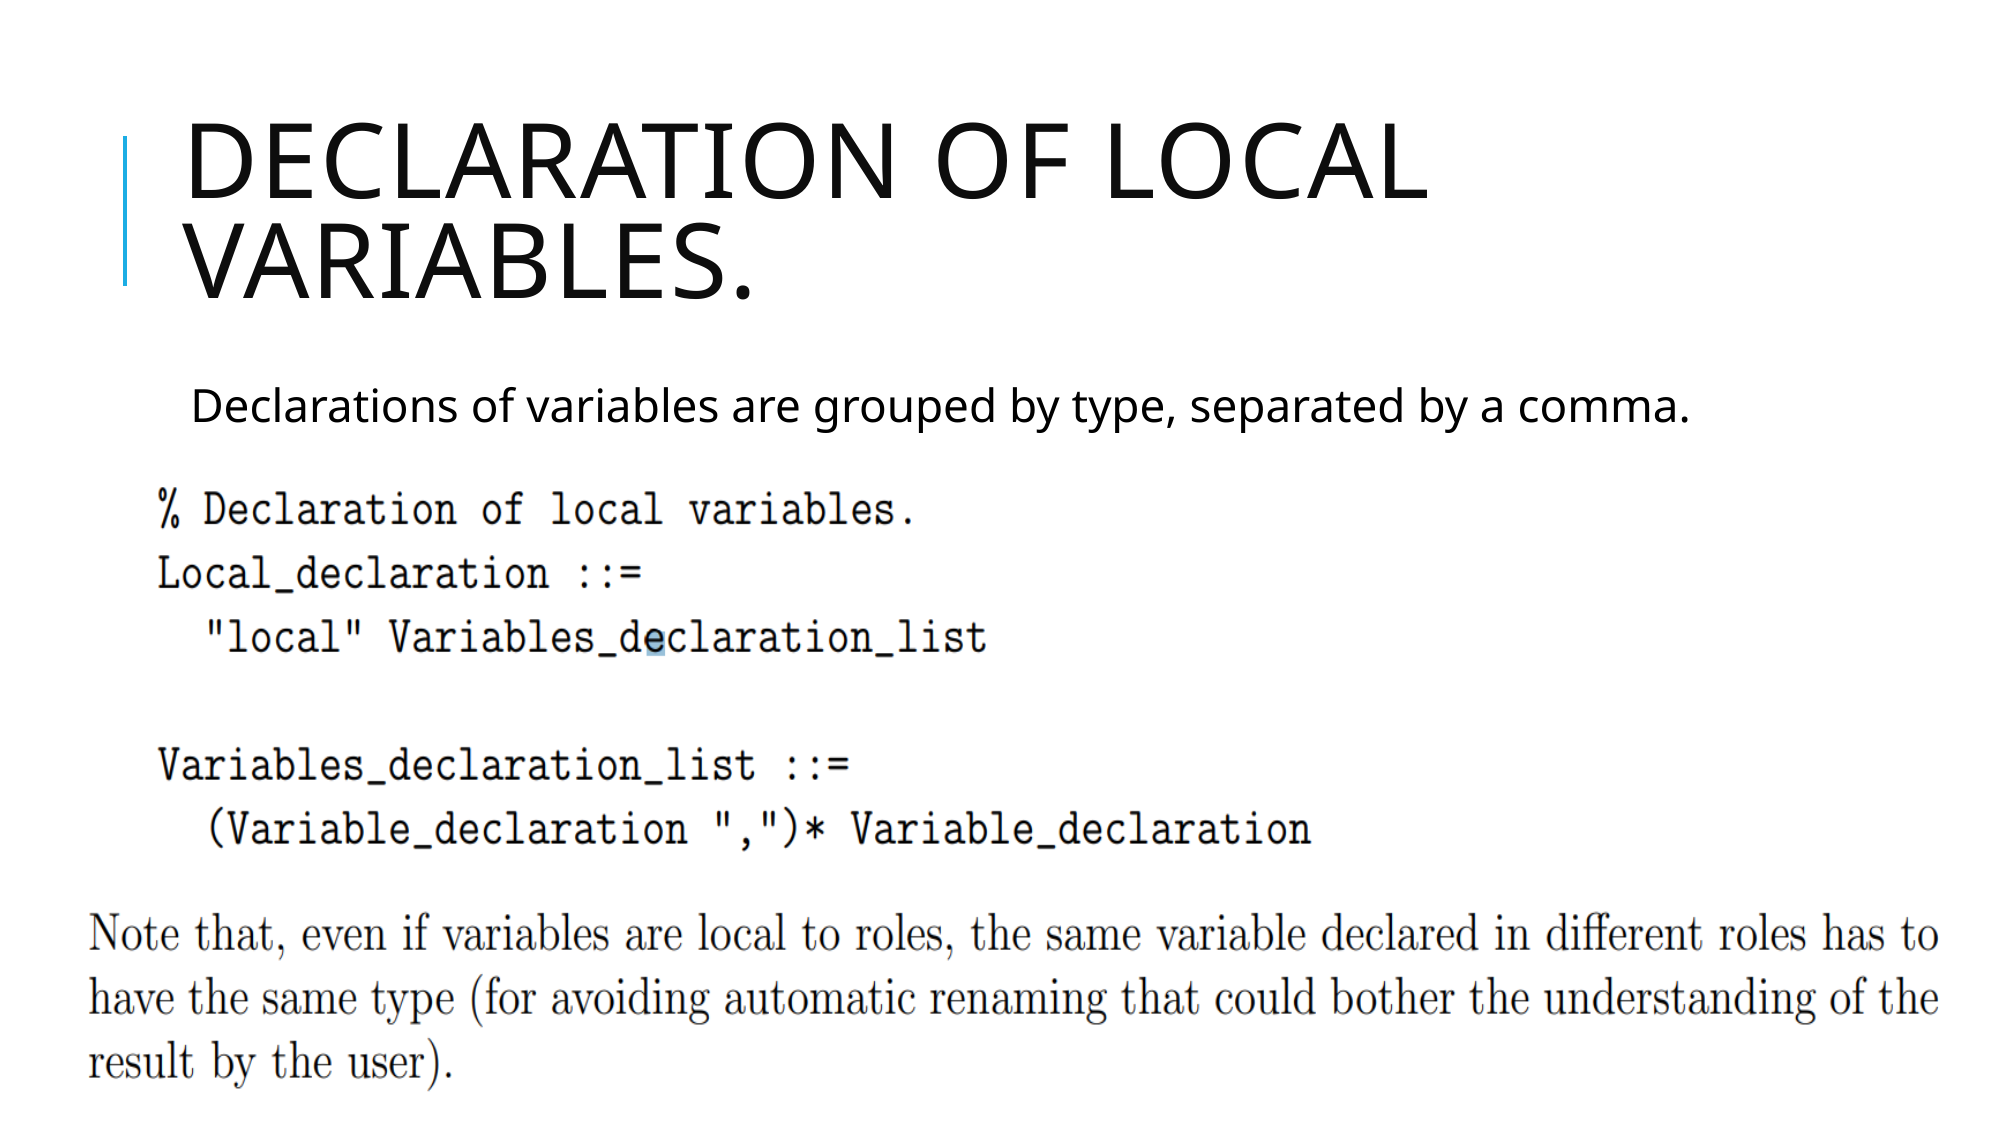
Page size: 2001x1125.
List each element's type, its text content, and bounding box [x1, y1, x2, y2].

picture [86, 448, 1947, 1110]
title Declaration of local variables. [168, 96, 1763, 342]
list Declarations of variables are grouped by type, separated by a comma. [168, 375, 1763, 443]
